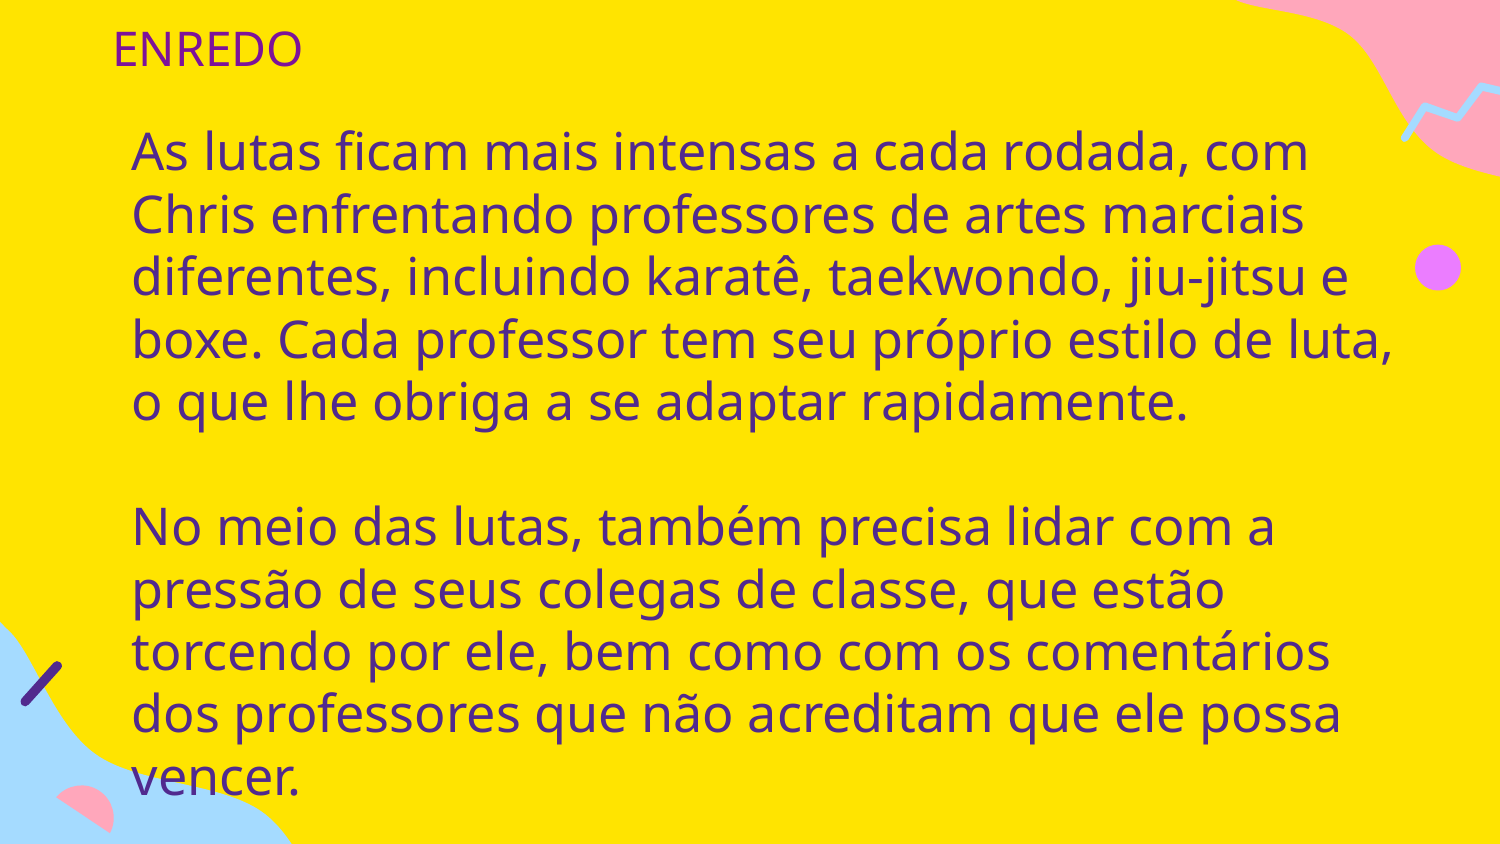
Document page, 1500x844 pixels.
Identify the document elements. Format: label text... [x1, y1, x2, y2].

title ENREDO [9, 0, 407, 94]
list As lutas ficam mais intensas a cada rodada, com Chris enfrentando professores de artes marciais diferentes, incluindo karatê, taekwondo, jiu-jitsu e boxe. Cada professor tem seu próprio estilo de luta, o que lhe obriga a se adaptar rapidamente. No meio das lutas, também precisa lidar com a pressão de seus colegas de classe, que estão torcendo por ele, bem como com os comentários dos professores que não acreditam que ele possa vencer. [116, 184, 1448, 741]
